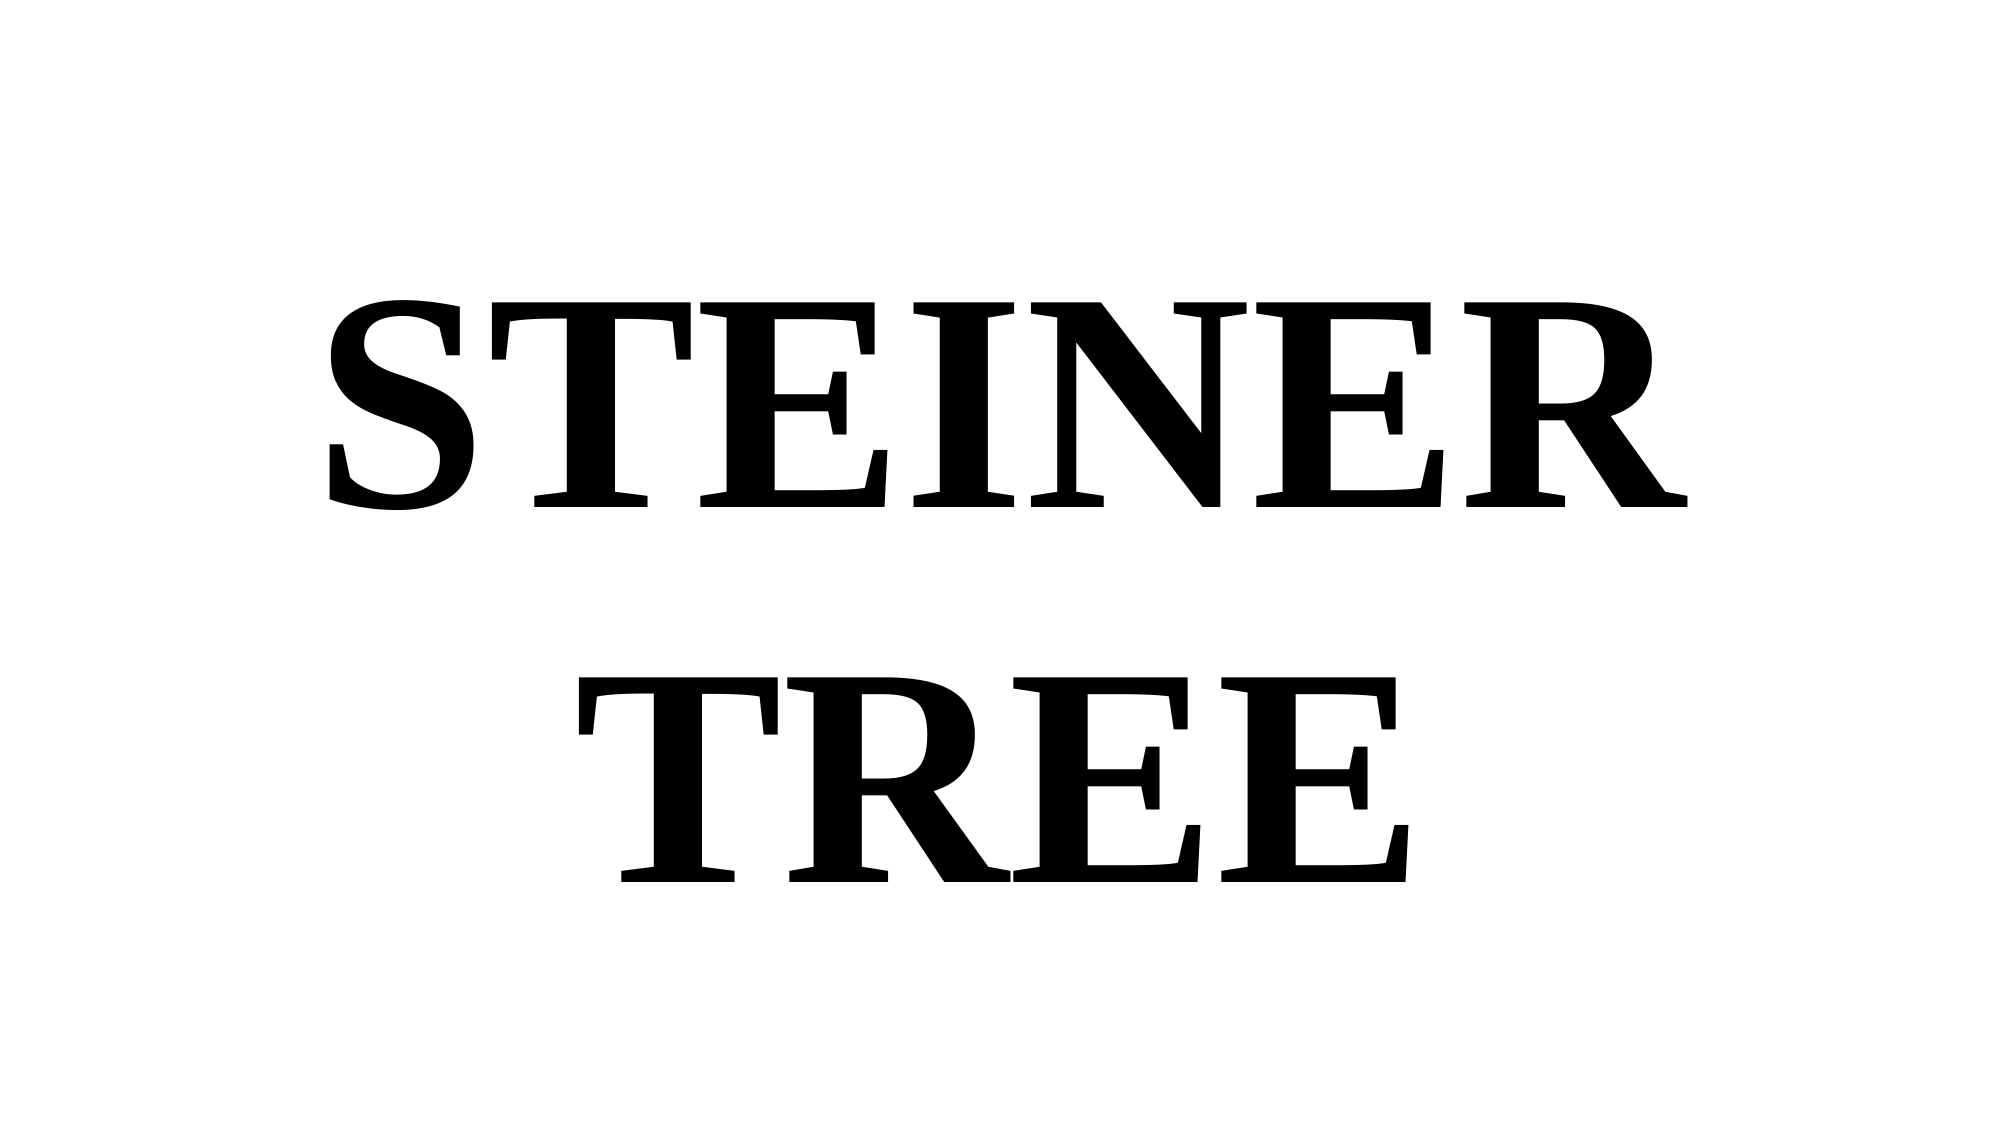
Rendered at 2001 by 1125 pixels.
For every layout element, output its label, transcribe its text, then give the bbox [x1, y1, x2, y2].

text_box STEINER TREE [0, 0, 2000, 953]
